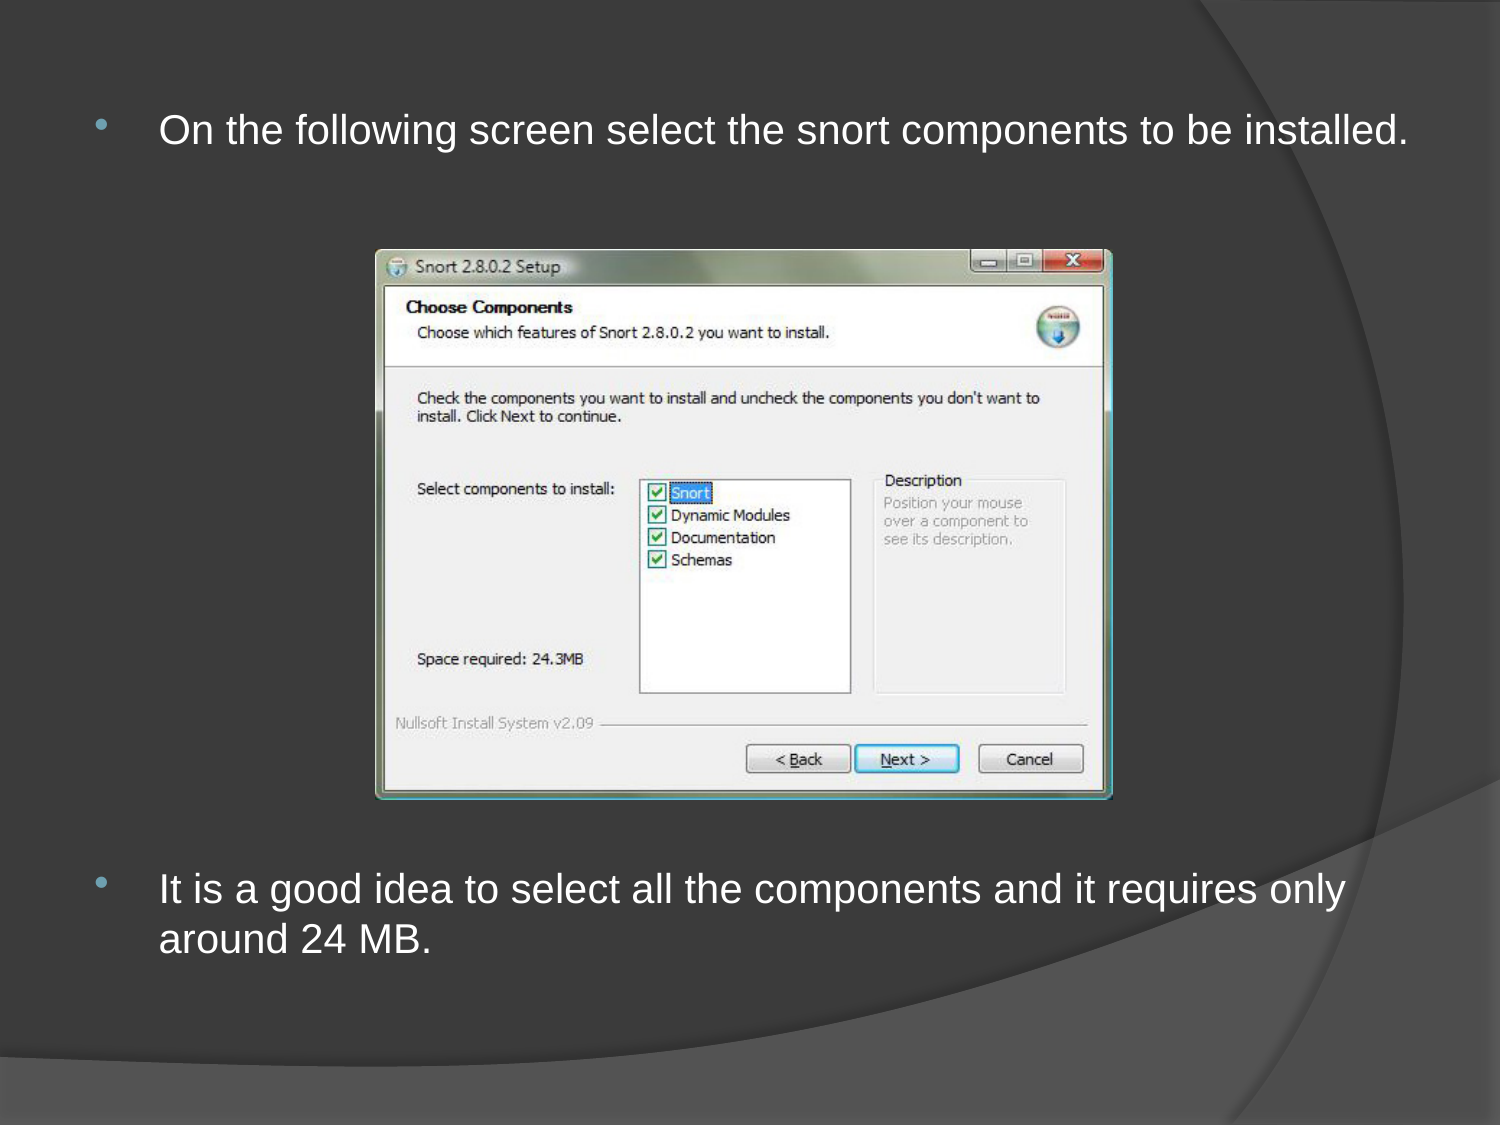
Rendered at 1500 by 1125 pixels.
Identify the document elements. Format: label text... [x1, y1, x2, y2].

list On the following screen select the snort components to be installed. It is a good idea to select all the components and it requires only around 24 MB. [74, 37, 1426, 1026]
picture [374, 249, 1113, 801]
